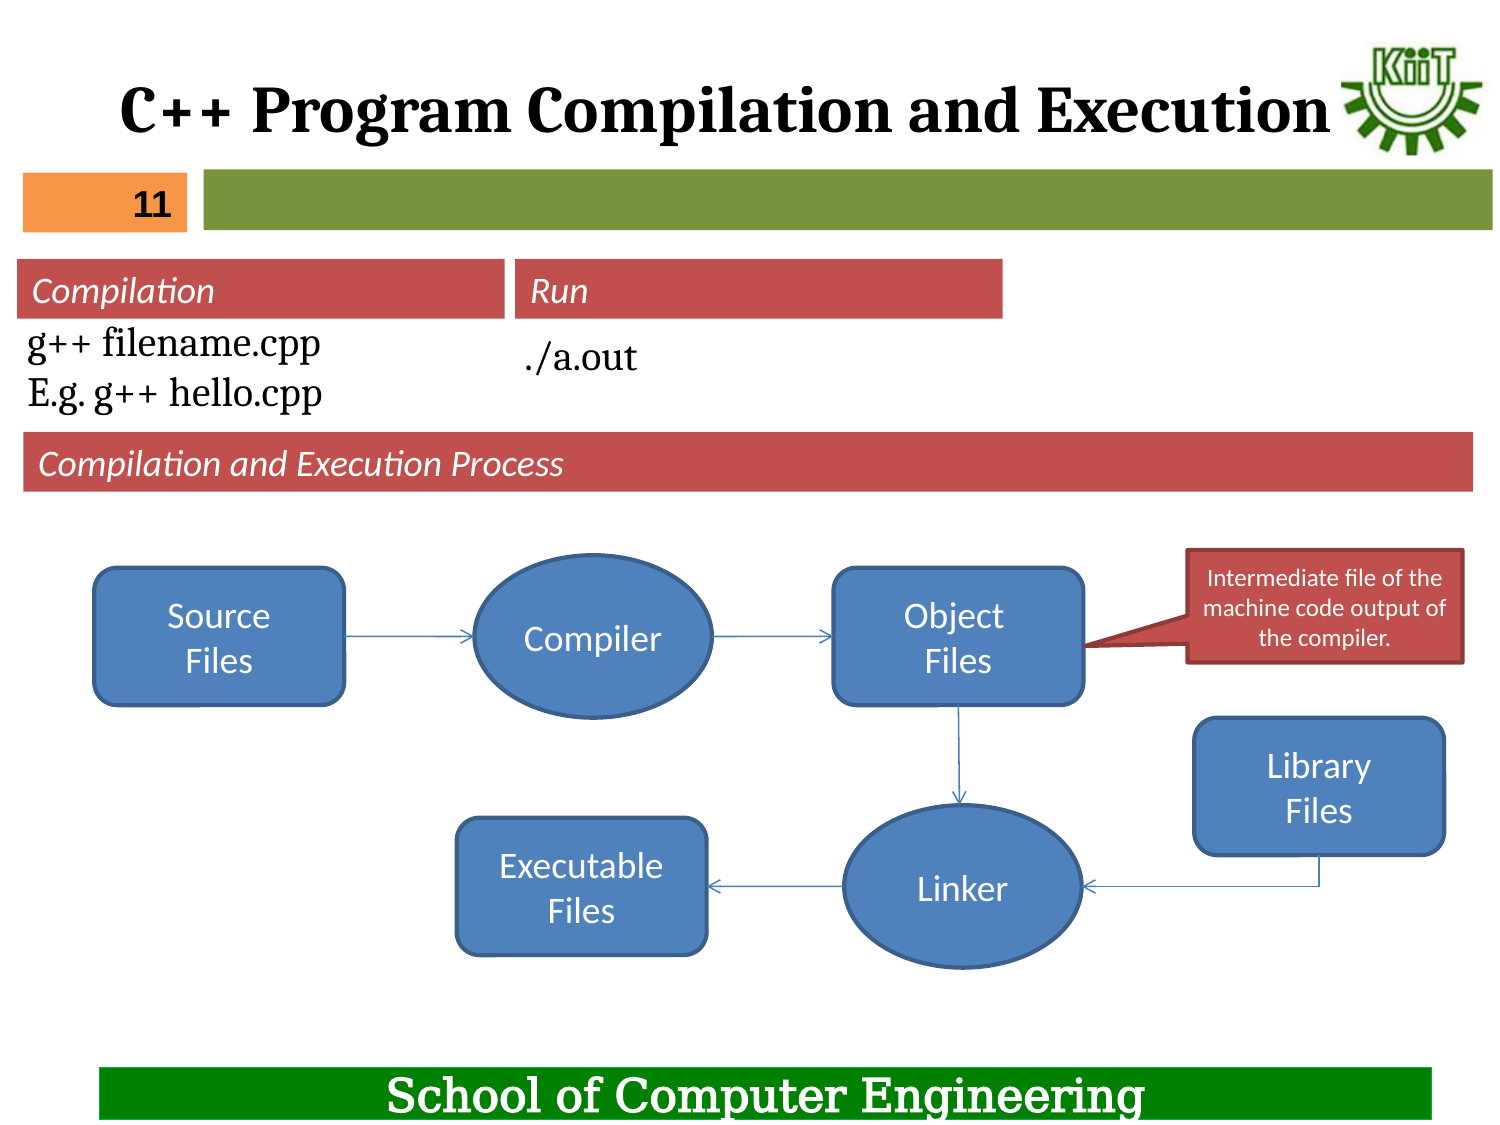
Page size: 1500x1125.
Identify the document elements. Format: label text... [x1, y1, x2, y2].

slide_number [1074, 1042, 1425, 1103]
text_box g++ filename.cpp E.g. g++ hello.cpp [12, 307, 478, 423]
text_box Compilation [17, 258, 505, 319]
text_box ./a.out [509, 321, 975, 387]
footer School of Computer Engineering [99, 1067, 1432, 1120]
text_box Compiler [472, 553, 714, 720]
text_box Executable Files [454, 815, 709, 958]
picture [1340, 42, 1494, 156]
text_box Library Files [1192, 715, 1447, 858]
text_box [23, 172, 188, 233]
text_box Linker [842, 803, 1084, 970]
text_box Object Files [831, 565, 1086, 708]
text_box Source Files [92, 565, 347, 708]
text_box [203, 169, 1493, 231]
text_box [1184, 751, 1217, 990]
text_box Run [515, 258, 1003, 319]
text_box Intermediate file of the machine code output of the compiler. [1083, 547, 1465, 665]
title C++ Program Compilation and Execution [1, 24, 1453, 188]
text_box Compilation and Execution Process [23, 431, 1474, 492]
